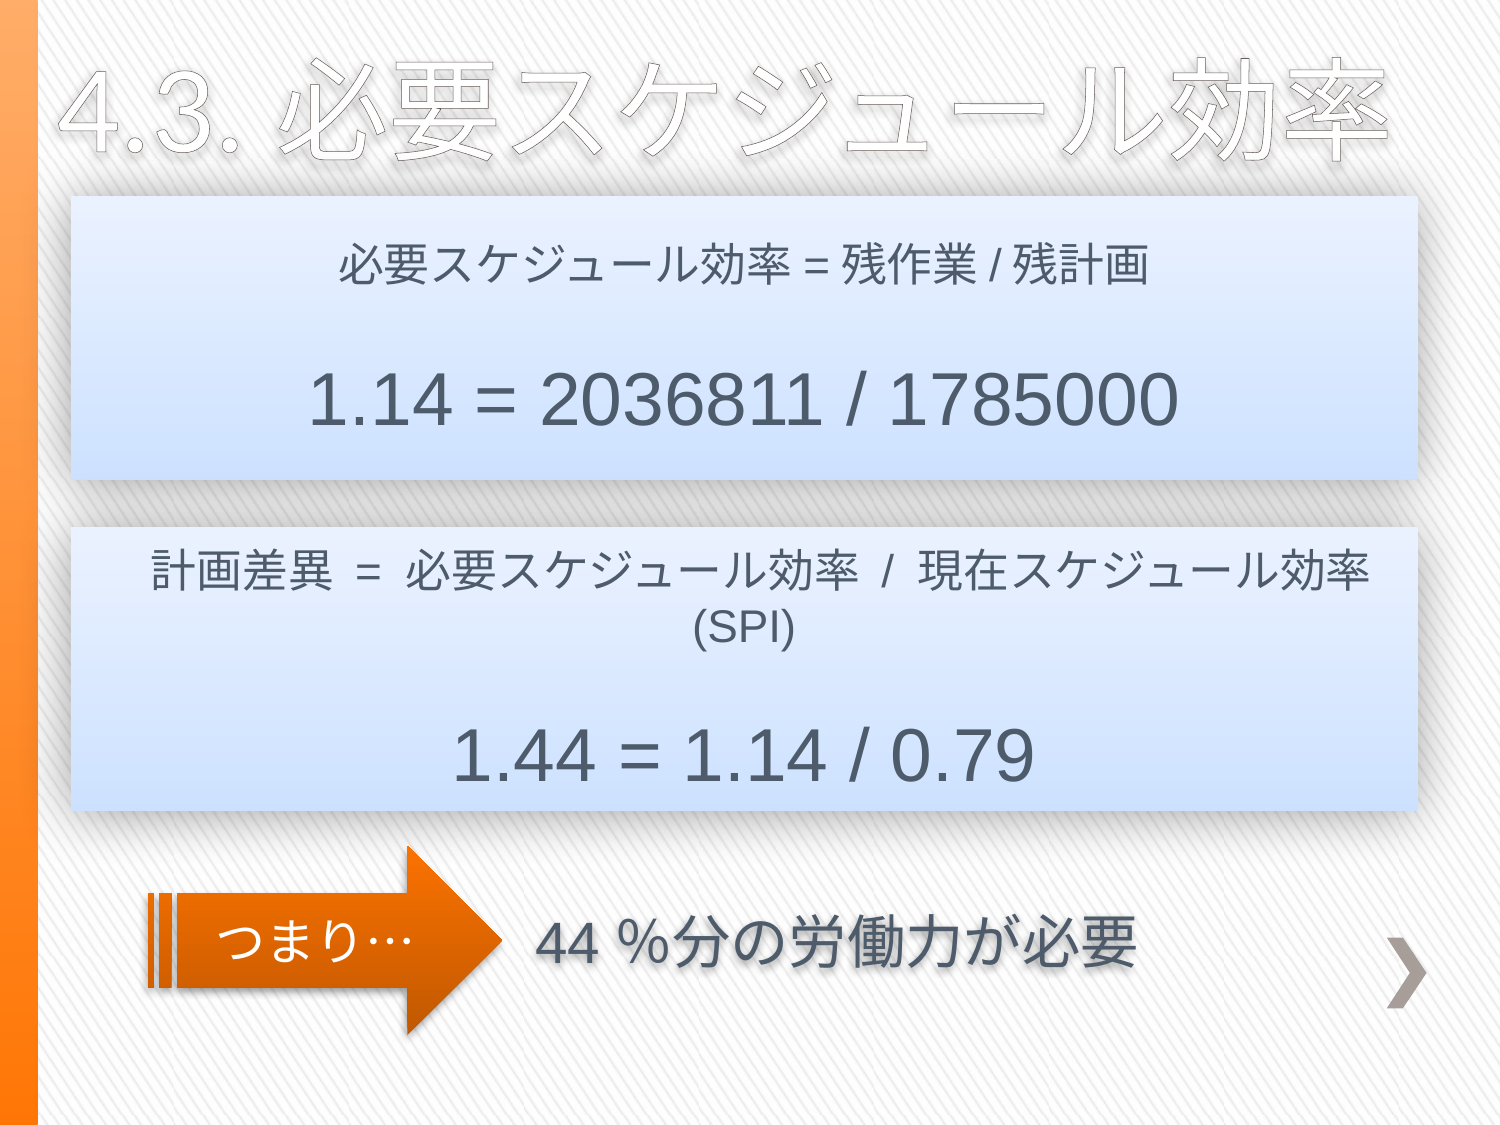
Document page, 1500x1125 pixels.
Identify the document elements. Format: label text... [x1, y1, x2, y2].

text_box つまり… [147, 893, 154, 988]
text_box 4.3.必要スケジュール効率 [41, 19, 1447, 185]
text_box つまり… [177, 845, 502, 1035]
text_box 計画差異 = 必要スケジュール効率 / 現在スケジュール効率(SPI) 1.44 = 1.14 / 0.79 [70, 526, 1418, 811]
text_box 必要スケジュール効率=残作業/残計画 1.14 = 2036811 / 1785000 [70, 196, 1418, 481]
text_box つまり… [159, 893, 172, 988]
text_box 44％分の労働力が必要 [520, 897, 1289, 983]
